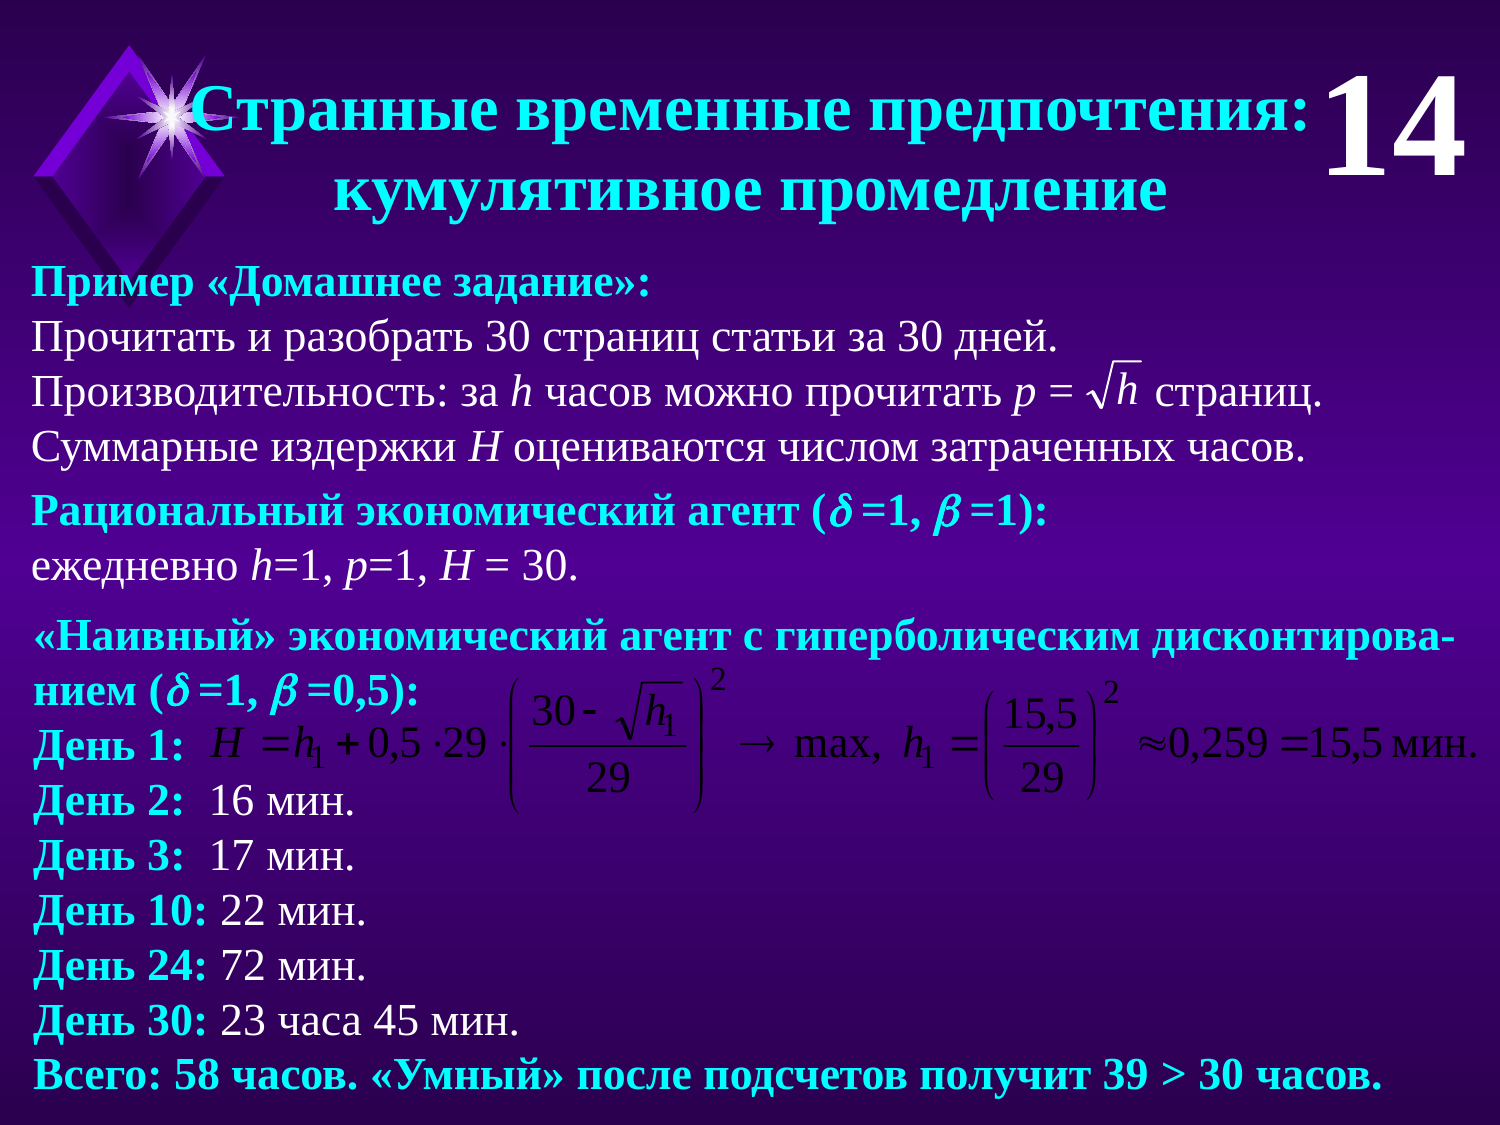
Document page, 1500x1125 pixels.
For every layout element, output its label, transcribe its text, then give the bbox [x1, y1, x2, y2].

text_box «Наивный» экономический агент с гиперболическим дисконтирова-нием ( =1,  =0,5): День 1: День 2: 16 мин. День 3: 17 мин. День 10: 22 мин. День 24: 72 мин. День 30: 23 часа 45 мин. Всего: 58 часов. «Умный» после подсчетов получит 39 > 30 часов. [18, 597, 1484, 1107]
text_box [1078, 351, 1148, 418]
text_box Пример «Домашнее задание»: Прочитать и разобрать 30 страниц статьи за 30 дней. Производительность: за h часов можно прочитать p = страниц. Суммарные издержки H оцениваются числом затраченных часов. [16, 242, 1484, 478]
text_box Странные временные предпочтения: кумулятивное промедление [29, 56, 1474, 232]
text_box Рациональный экономический агент ( =1,  =1): ежедневно h=1, p=1, H = 30. [16, 472, 1466, 598]
text_box 14 [1293, 17, 1482, 213]
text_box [202, 655, 1483, 825]
